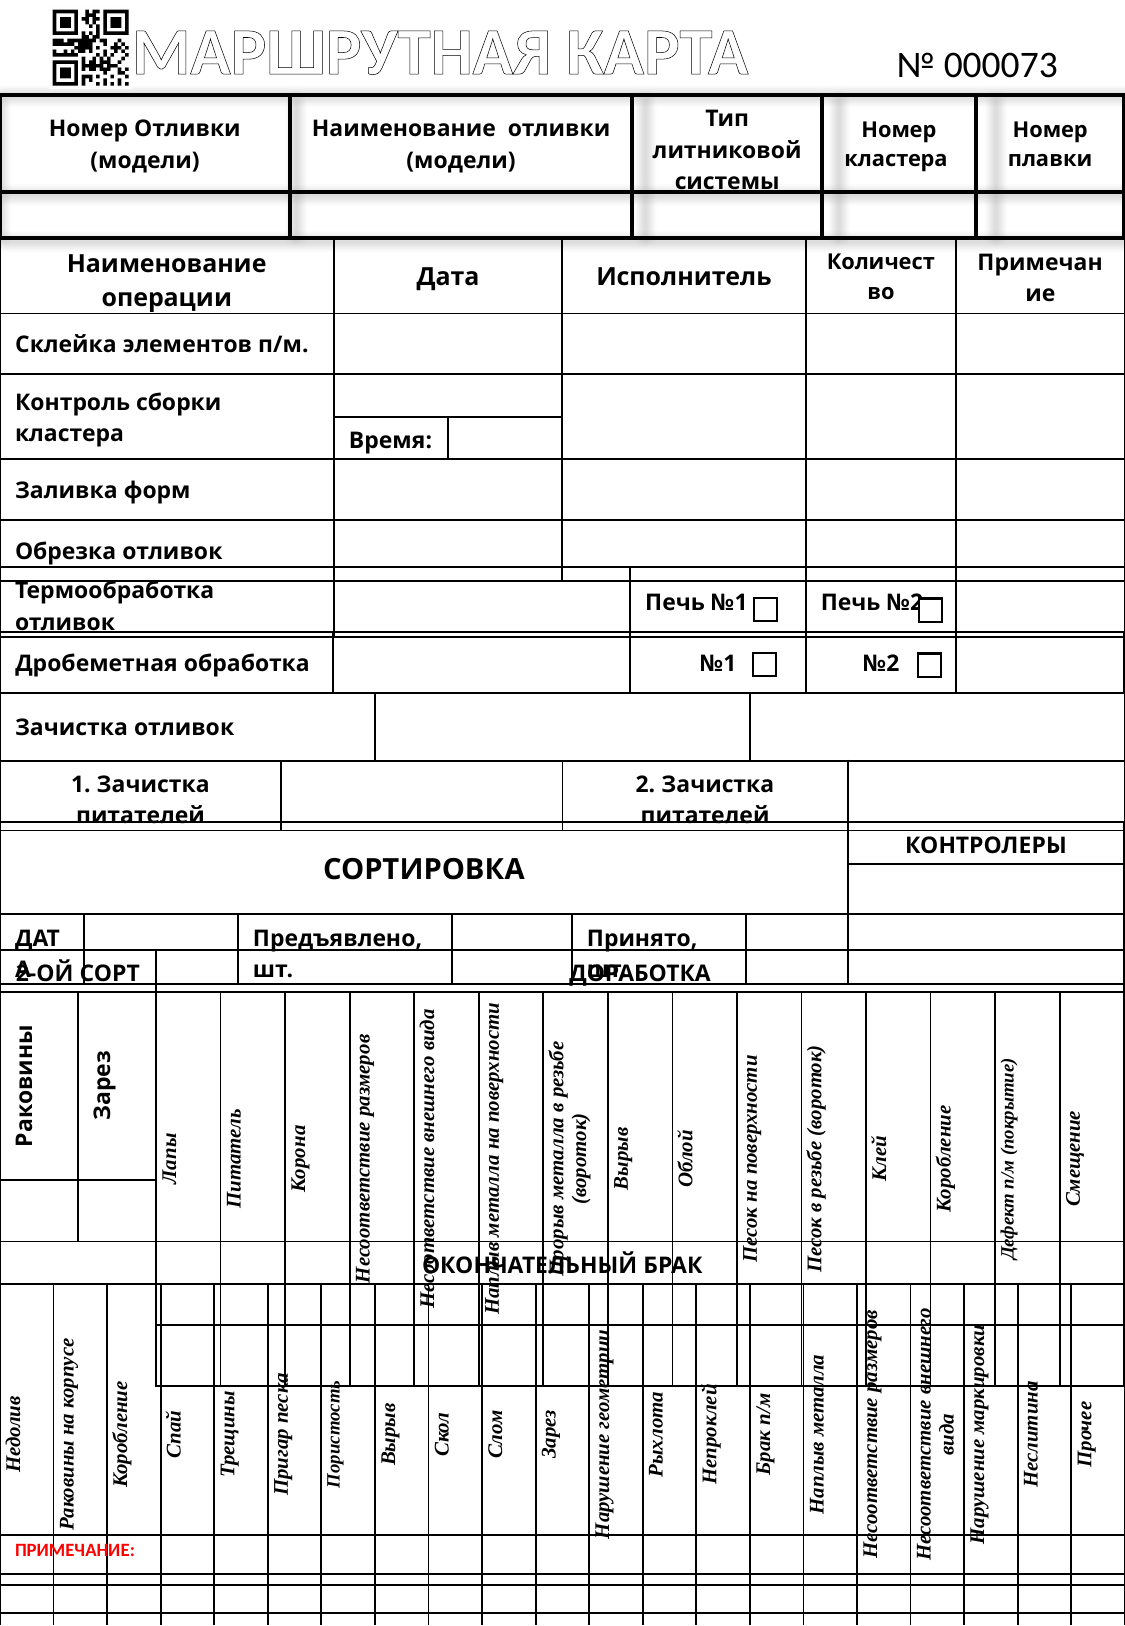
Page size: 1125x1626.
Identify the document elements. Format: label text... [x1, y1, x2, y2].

table_cell [215, 1614, 267, 1625]
table_cell [1019, 1614, 1070, 1625]
table_header ОКОНЧАТЕЛЬНЫЙ БРАК [1, 1242, 1124, 1283]
table_cell ДАТА [1, 915, 83, 983]
text_box МАРШРУТНАЯ КАРТА [116, 0, 764, 87]
table_header [849, 762, 1124, 821]
table_cell [978, 194, 1122, 236]
table_cell [335, 521, 561, 566]
table_cell Облой [673, 993, 736, 1241]
table_header Термообработка отливок [1, 568, 333, 631]
table_cell Вырыв [376, 1285, 428, 1534]
table_cell Скол [429, 1285, 481, 1534]
table_header Дробеметная обработка [1, 633, 332, 692]
table_cell [429, 1614, 481, 1625]
table_cell Клей [867, 993, 930, 1241]
table_cell [322, 1614, 374, 1625]
table_cell [335, 314, 561, 373]
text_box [752, 597, 943, 678]
table_cell Смещение [1061, 993, 1123, 1241]
table_cell Склейка элементов п/м. [1, 314, 333, 373]
table_header Номер кластера [824, 97, 974, 190]
table_header 2-ОЙ СОРТ [1, 985, 155, 991]
table_cell Пригар песка [269, 1285, 320, 1534]
table_cell [162, 1614, 213, 1625]
table_cell [807, 314, 955, 373]
table_cell [563, 375, 805, 458]
table_header [957, 633, 1123, 692]
table_cell Спай [162, 1285, 213, 1534]
table_header Тип литниковой системы [634, 97, 820, 190]
table_cell [269, 1614, 320, 1625]
table_cell [563, 460, 805, 519]
table_cell Трещины [215, 1285, 267, 1534]
table_cell [957, 521, 1124, 566]
table_cell [563, 314, 805, 373]
table_header Номер Отливки (модели) [2, 97, 288, 190]
table_cell Песок в резьбе (вороток) [802, 993, 865, 1241]
table_cell [807, 375, 955, 458]
table_cell [335, 460, 561, 519]
table_header [334, 633, 629, 692]
table_cell [563, 521, 805, 566]
table_cell [824, 194, 974, 236]
table_cell [751, 1614, 803, 1625]
table_cell Раковины [1, 993, 77, 1179]
table_header [282, 762, 562, 821]
table_cell Неслитина [1019, 1285, 1070, 1534]
table_cell Рыхлота [644, 1285, 695, 1534]
table_cell [590, 1614, 642, 1625]
table_cell Наплыв металла [804, 1285, 856, 1534]
table_cell Время: [335, 418, 447, 458]
table_cell Прорыв металла в резьбе (вороток) [544, 993, 607, 1241]
table_cell Прочее [1072, 1285, 1124, 1534]
table_cell [85, 915, 237, 983]
table_cell [644, 1614, 695, 1625]
table_header [957, 568, 1124, 631]
table_cell [965, 1614, 1017, 1625]
table_header ПРИМЕЧАНИЕ: [1, 1536, 1124, 1573]
table_cell [849, 915, 1123, 983]
table_header [376, 694, 749, 760]
table_cell Зарез [79, 993, 155, 1179]
table_cell [2, 194, 288, 236]
table_header Количество [807, 239, 955, 313]
table_header №2 [807, 633, 955, 692]
table_header [751, 694, 1124, 760]
picture [49, 6, 132, 89]
table_cell Наплыв металла на поверхности [480, 993, 542, 1241]
table_cell [1, 1614, 53, 1625]
table_cell [697, 1614, 749, 1625]
table_cell [747, 915, 847, 983]
table_header Зачистка отливок [1, 694, 374, 760]
table_cell Слом [483, 1285, 535, 1534]
table_cell Дефект п/м (покрытие) [996, 993, 1059, 1241]
table_cell [376, 1614, 428, 1625]
table_header Наименование отливки (модели) [292, 97, 630, 190]
table_header КОНТРОЛЕРЫ [849, 823, 1123, 863]
table_cell Несоответствие внешнего вида [415, 993, 478, 1241]
table_cell Предъявлено, шт. [239, 915, 451, 983]
table_header №1 [631, 633, 805, 692]
table_header СОРТИРОВКА [1, 823, 847, 913]
table_cell [804, 1614, 856, 1625]
table_cell [335, 375, 561, 416]
table_cell [1, 1181, 77, 1241]
table_header Примечание [957, 239, 1124, 313]
table_cell [634, 194, 820, 236]
table_cell [1, 1575, 1124, 1612]
table_header Печь №2 [807, 568, 955, 631]
table_header [335, 568, 629, 631]
table_cell [807, 460, 955, 519]
table_cell [453, 915, 571, 983]
table_cell [911, 1614, 963, 1625]
table_cell Обрезка отливок [1, 521, 333, 566]
table_header ДОРАБОТКА [157, 985, 1123, 991]
table_header Наименование операции [1, 239, 333, 313]
table_cell [292, 194, 630, 236]
table_cell Недолив [1, 1285, 53, 1534]
table_header 1. Зачистка питателей [1, 762, 280, 821]
table_cell [79, 1181, 155, 1241]
table_cell Пористость [322, 1285, 374, 1534]
table_cell [108, 1614, 160, 1625]
table_cell Коробление [108, 1285, 160, 1534]
table_cell Зарез [537, 1285, 588, 1534]
table_cell Заливка форм [1, 460, 333, 519]
table_cell Брак п/м [751, 1285, 803, 1534]
table_cell Несоответствие размеров [858, 1285, 910, 1534]
table_cell [1072, 1614, 1124, 1625]
table_cell [537, 1614, 588, 1625]
table_cell Непроклей [697, 1285, 749, 1534]
table_cell Вырыв [609, 993, 672, 1241]
table_cell Нарушение маркировки [965, 1285, 1017, 1534]
table_cell [858, 1614, 910, 1625]
table_cell Несоответствие размеров [351, 993, 413, 1241]
table_cell [957, 375, 1124, 458]
table_cell [449, 418, 561, 458]
table_header Номер плавки [978, 97, 1122, 190]
table_cell Коробление [931, 993, 994, 1241]
table_cell [849, 865, 1123, 913]
table_cell Несоответствие внешнего вида [911, 1285, 963, 1534]
table_cell [957, 460, 1124, 519]
table_cell Корона [286, 993, 349, 1241]
table_cell Принято, шт. [573, 915, 745, 983]
table_cell [54, 1614, 106, 1625]
table_cell [807, 521, 955, 566]
table_header Исполнитель [563, 239, 805, 313]
table_header Дата [335, 239, 561, 313]
table_cell Раковины на корпусе [54, 1285, 106, 1534]
table_cell [483, 1614, 535, 1625]
table_cell Нарушение геометрии [590, 1285, 642, 1534]
table_cell [957, 314, 1124, 373]
table_header 2. Зачистка питателей [563, 762, 847, 821]
table_cell Лапы [157, 993, 220, 1241]
text_box № 000073 [881, 32, 1073, 93]
table_cell Песок на поверхности [738, 993, 801, 1241]
table_cell Контроль сборки кластера [1, 375, 333, 458]
table_header Печь №1 [631, 568, 805, 631]
table_cell Питатель [221, 993, 284, 1241]
